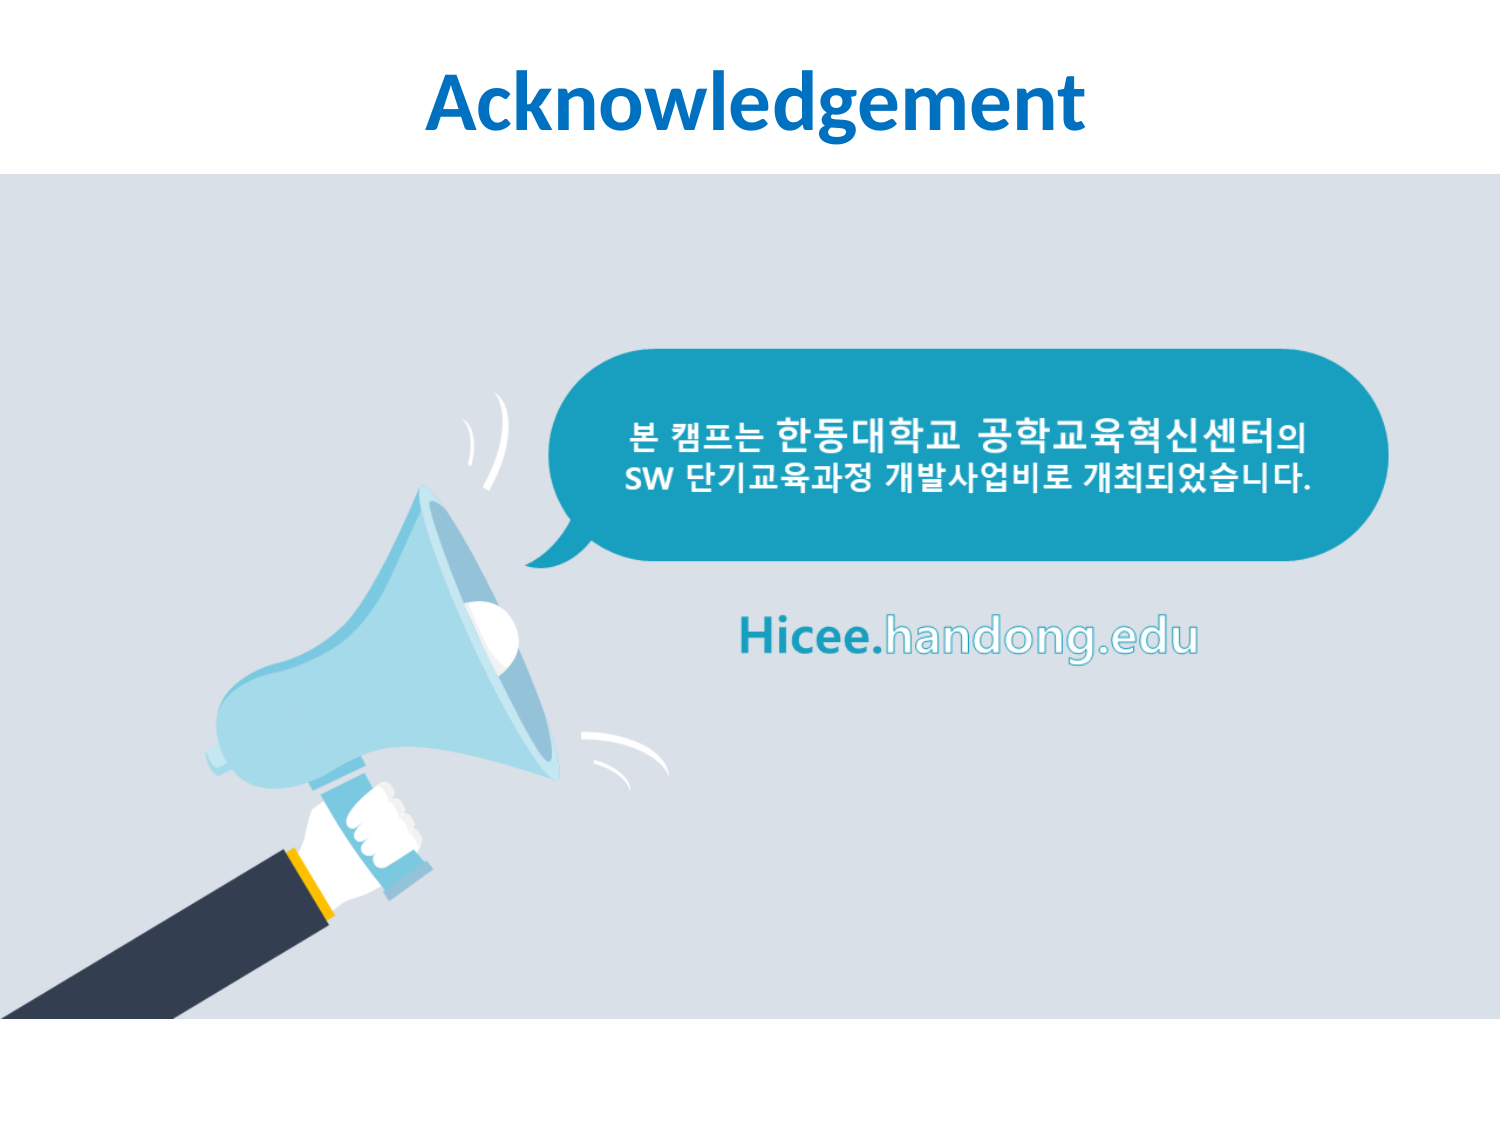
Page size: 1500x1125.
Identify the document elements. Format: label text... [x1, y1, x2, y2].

picture [0, 174, 1500, 1019]
title Acknowledgement [81, 37, 1432, 155]
